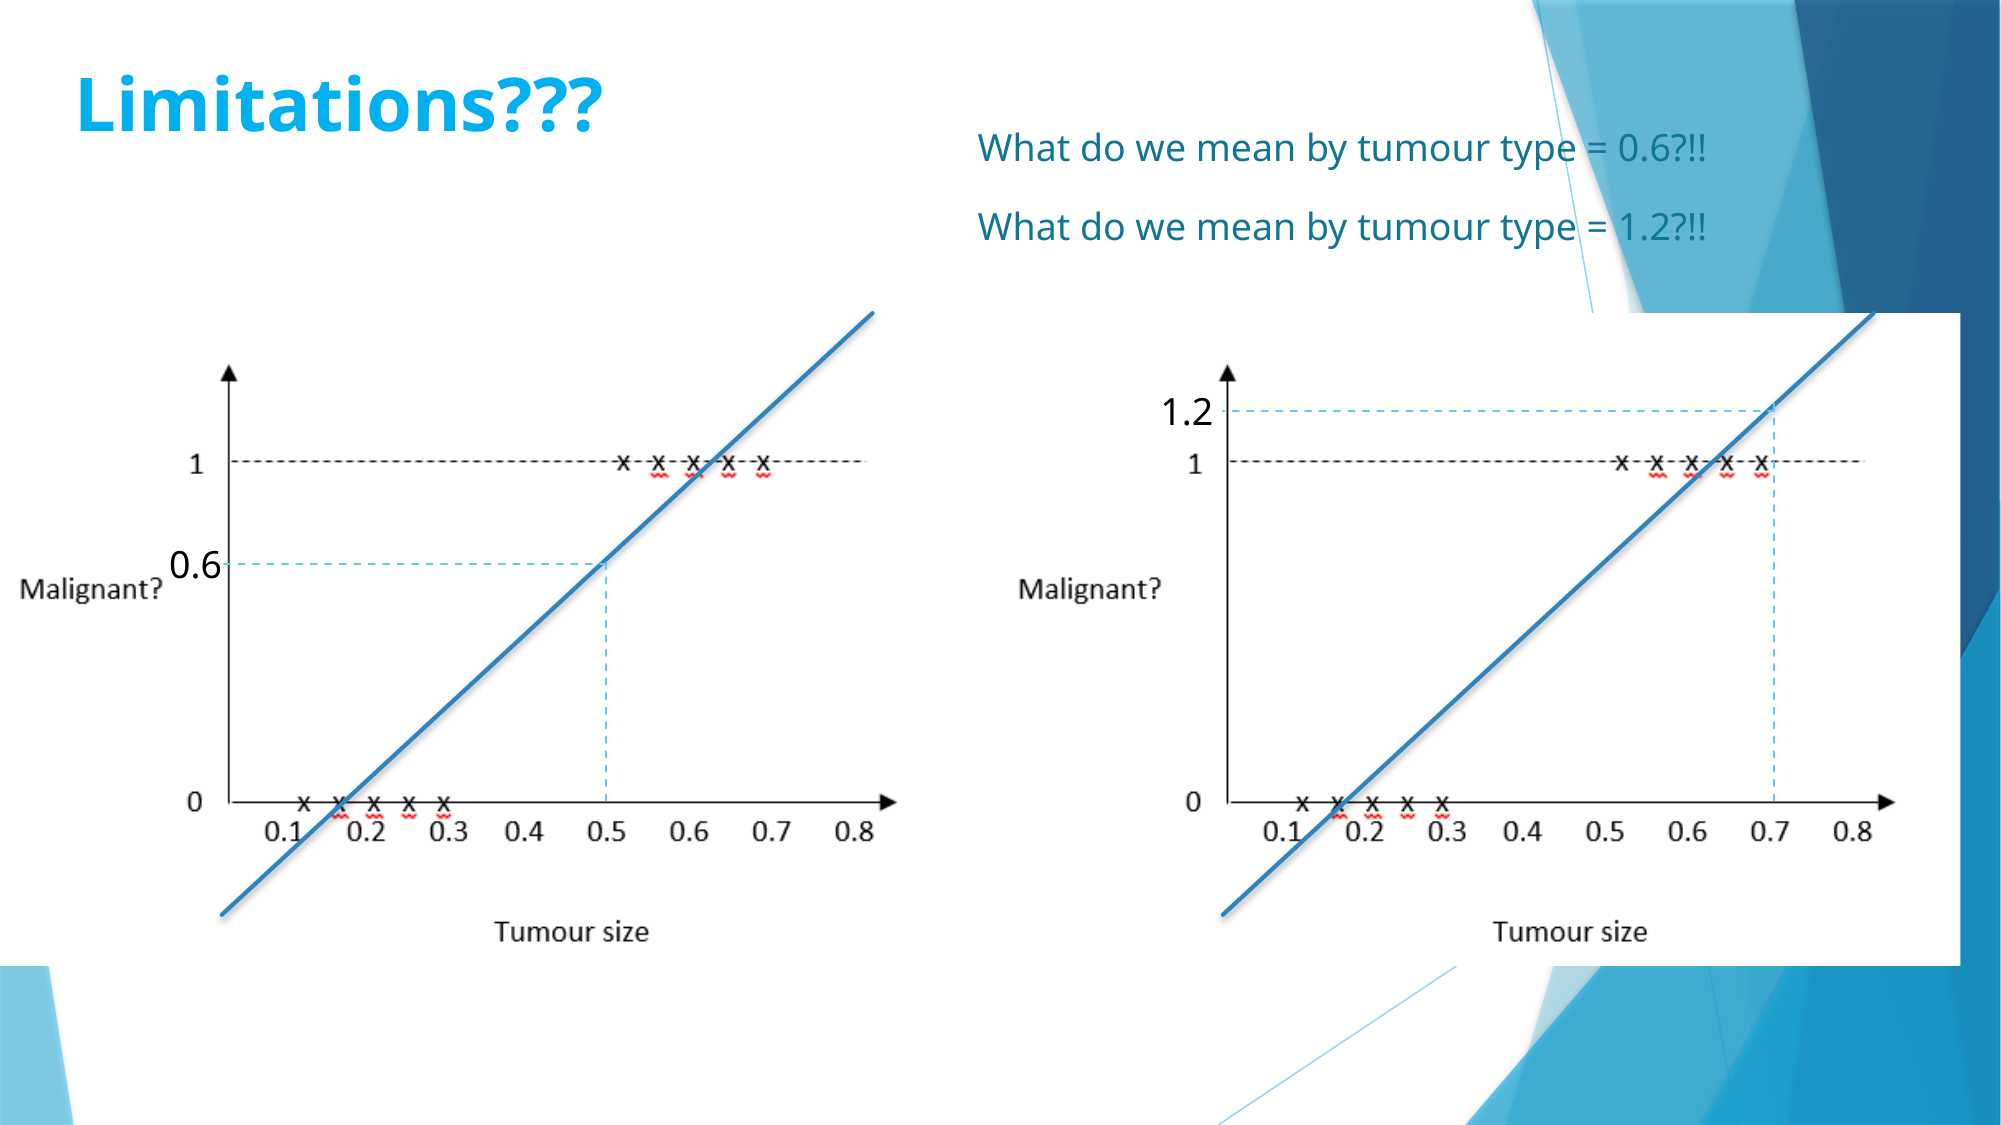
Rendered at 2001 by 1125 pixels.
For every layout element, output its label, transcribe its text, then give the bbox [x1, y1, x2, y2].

picture [0, 312, 963, 966]
picture [998, 312, 1961, 966]
text_box What do we mean by tumour type = 1.2?!! [963, 195, 1723, 256]
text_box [221, 312, 874, 916]
text_box What do we mean by tumour type = 0.6?!! [963, 116, 1723, 176]
title Limitations??? [59, 49, 1940, 155]
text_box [1222, 312, 1875, 916]
